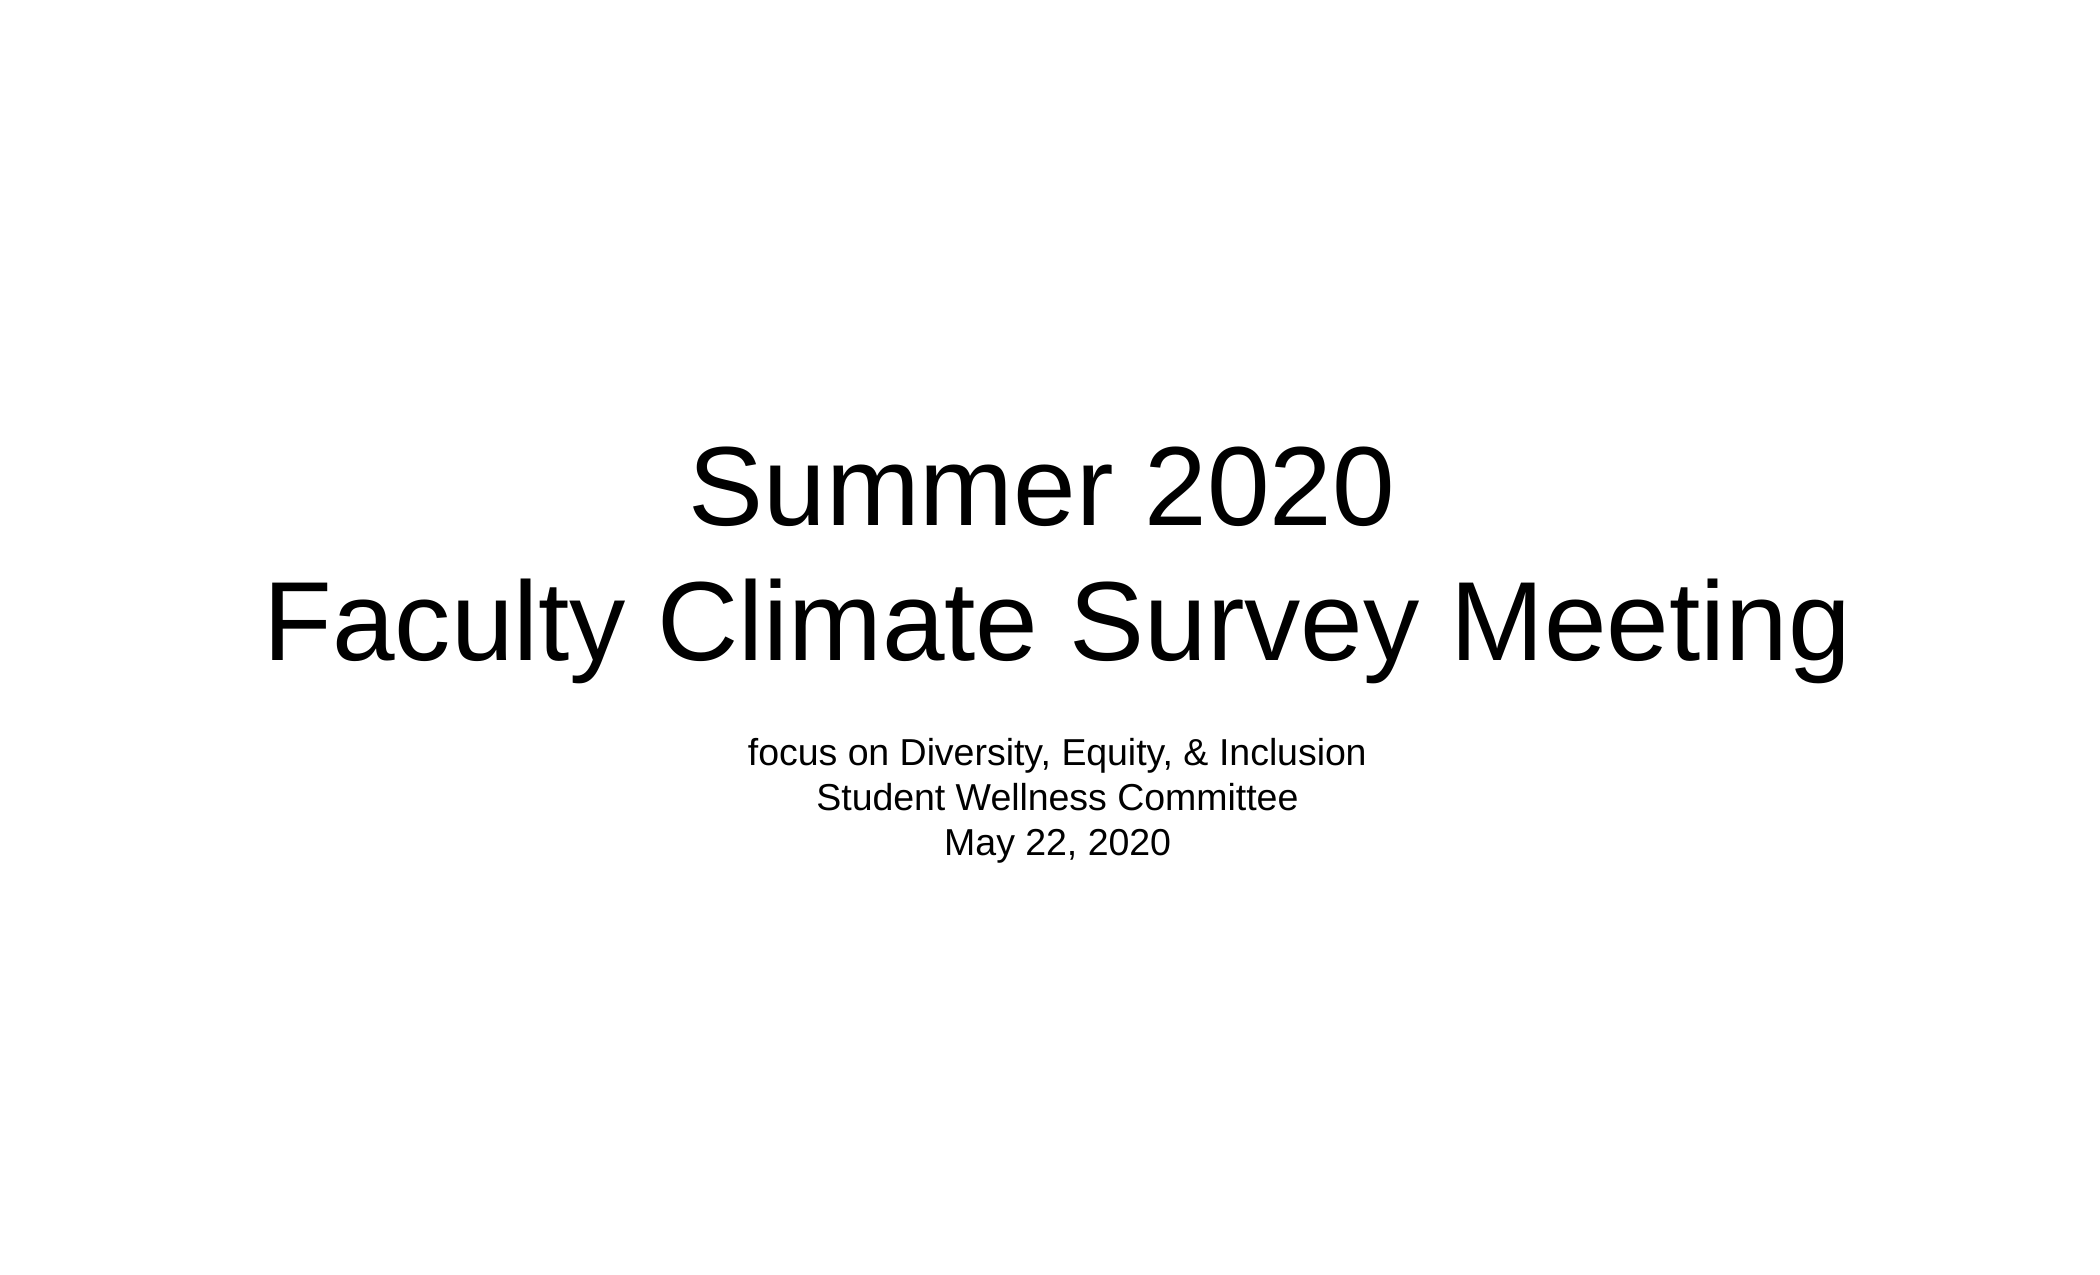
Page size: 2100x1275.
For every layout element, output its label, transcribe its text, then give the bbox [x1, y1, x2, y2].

title Summer 2020 Faculty Climate Survey Meeting focus on Diversity, Equity, & Inclusion Student Wellness Committee May 22, 2020 [112, 412, 2003, 913]
